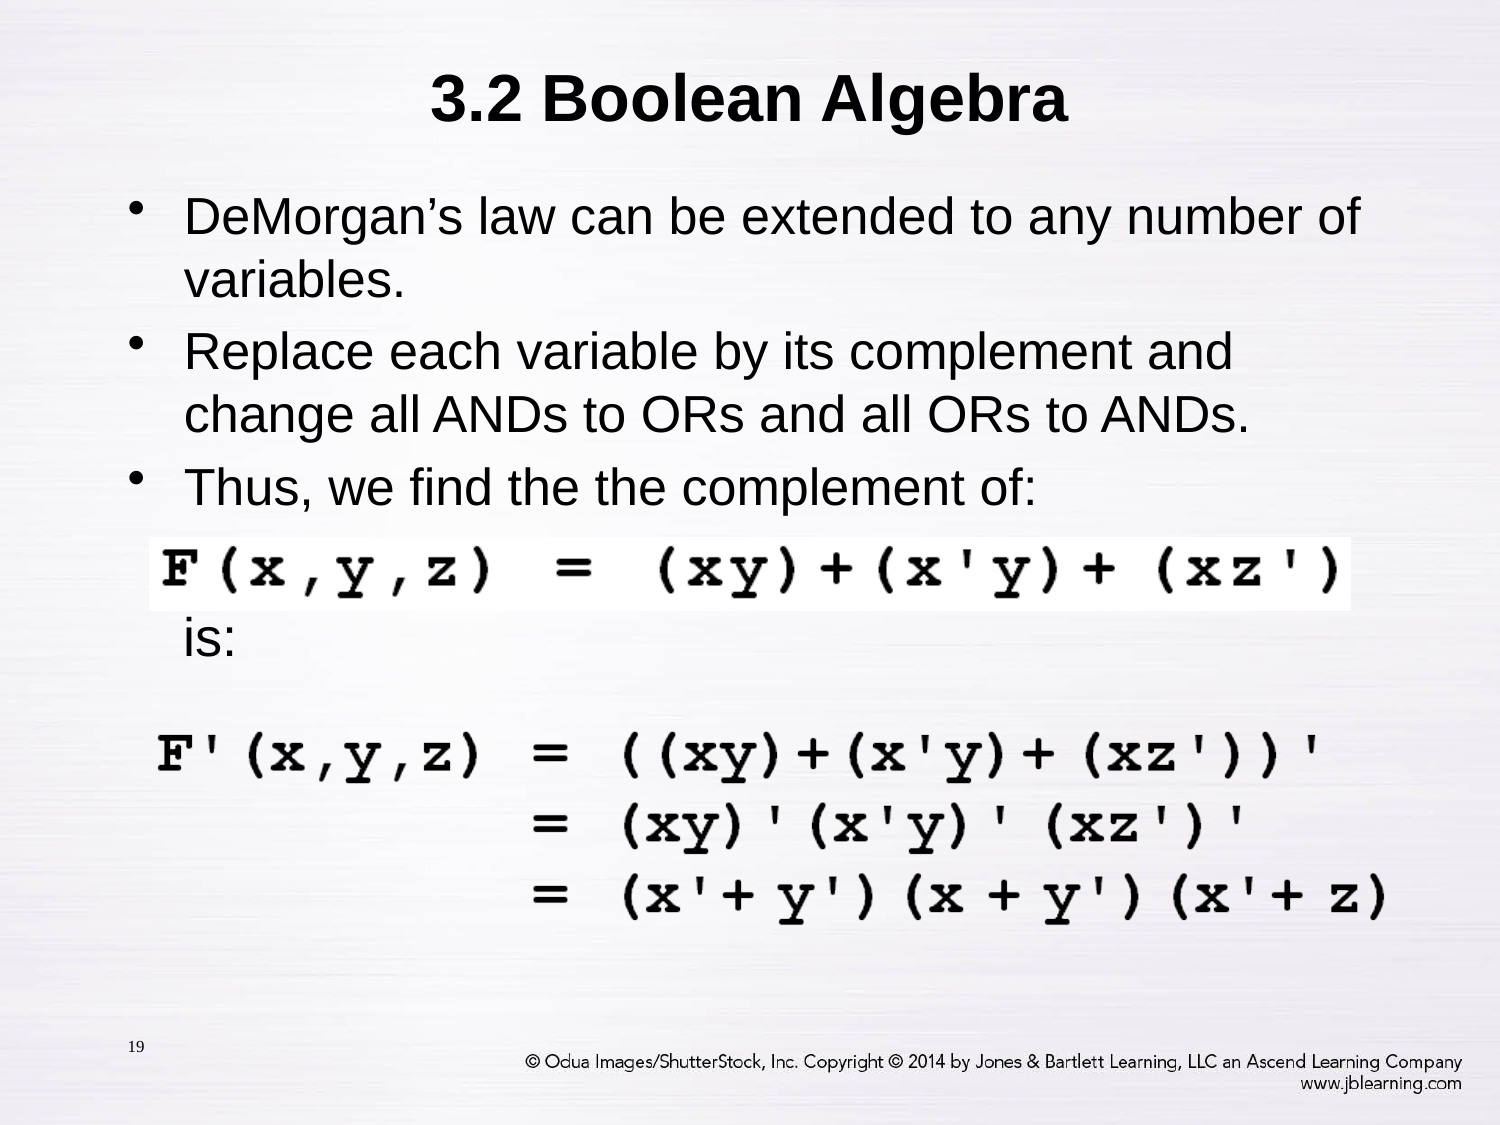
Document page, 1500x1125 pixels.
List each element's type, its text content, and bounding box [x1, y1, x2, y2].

picture [0, 0, 1500, 1125]
slide_number 19 [112, 1025, 425, 1100]
list DeMorgan’s law can be extended to any number of variables. Replace each variable by its complement and change all ANDs to ORs and all ORs to ANDs. Thus, we find the the complement of: is: [112, 174, 1388, 800]
title 3.2 Boolean Algebra [350, 50, 1150, 140]
